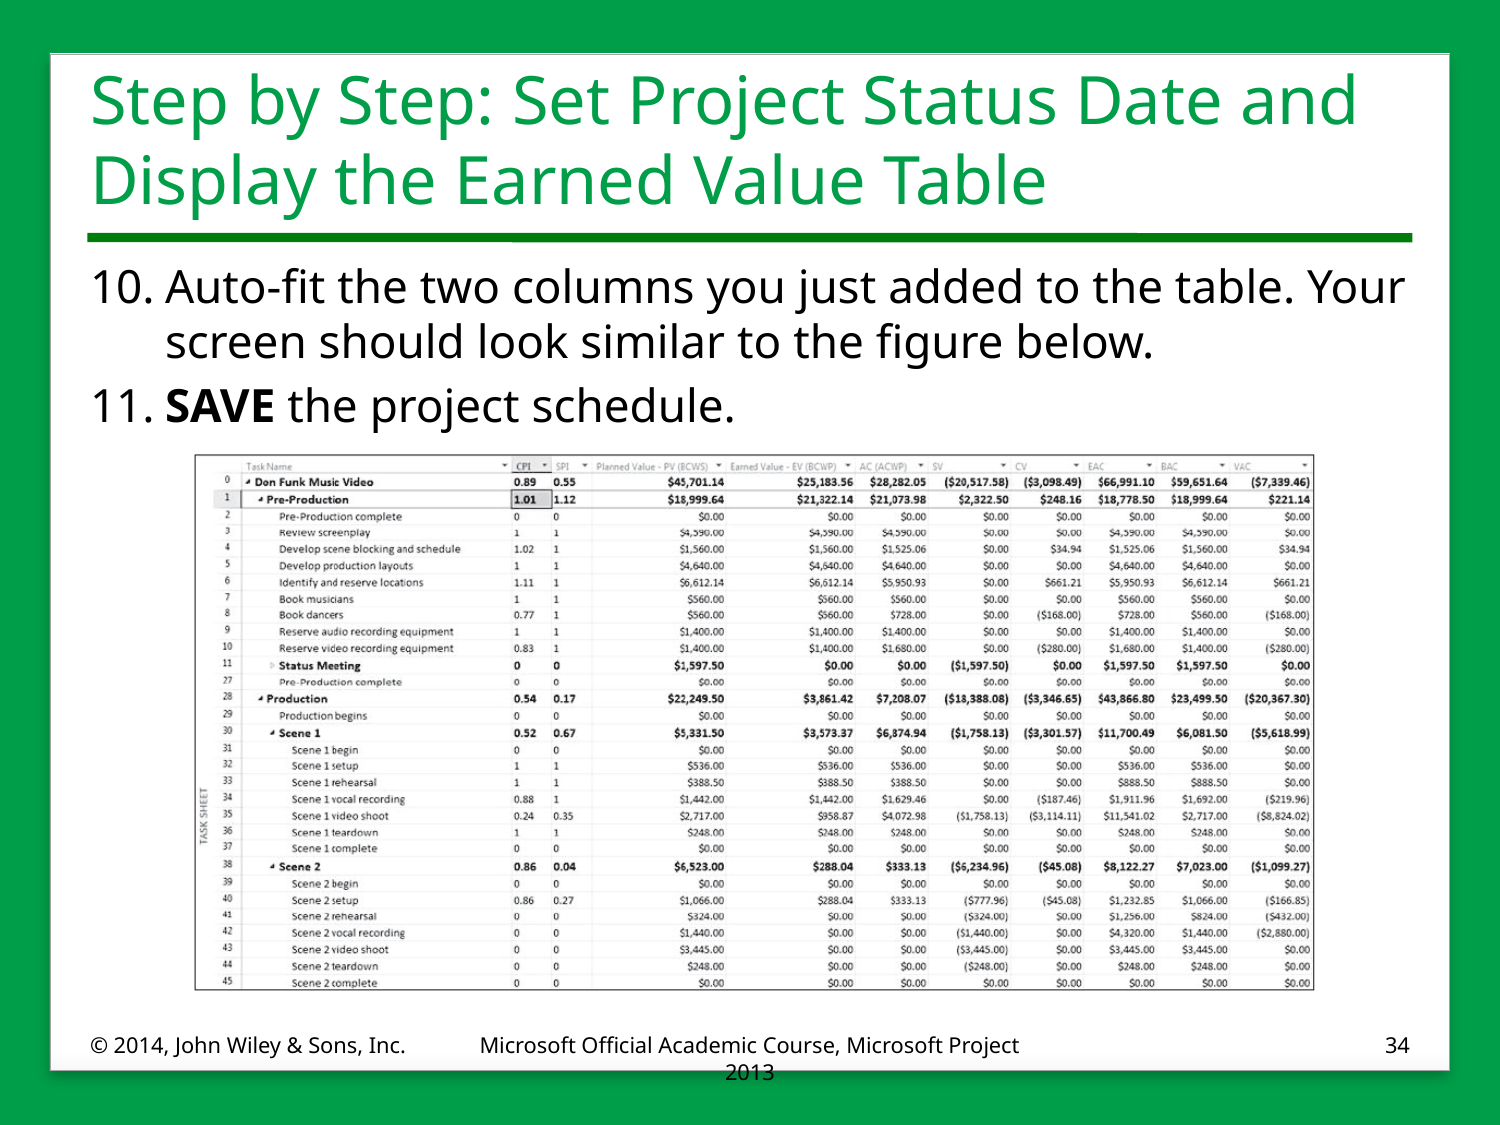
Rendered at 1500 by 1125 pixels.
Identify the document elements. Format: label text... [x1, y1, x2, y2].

list 10. Auto-fit the two columns you just added to the table. Your screen should look similar to the figure below. 11. SAVE the project schedule. [75, 249, 1425, 1063]
picture [187, 449, 1324, 997]
slide_number 34 [1074, 1024, 1426, 1103]
title Step by Step: Set Project Status Date and Display the Earned Value Table [74, 74, 1426, 226]
slide_number © 2014, John Wiley & Sons, Inc. [74, 1024, 426, 1103]
footer Microsoft Official Academic Course, Microsoft Project 2013 [449, 1024, 1051, 1103]
